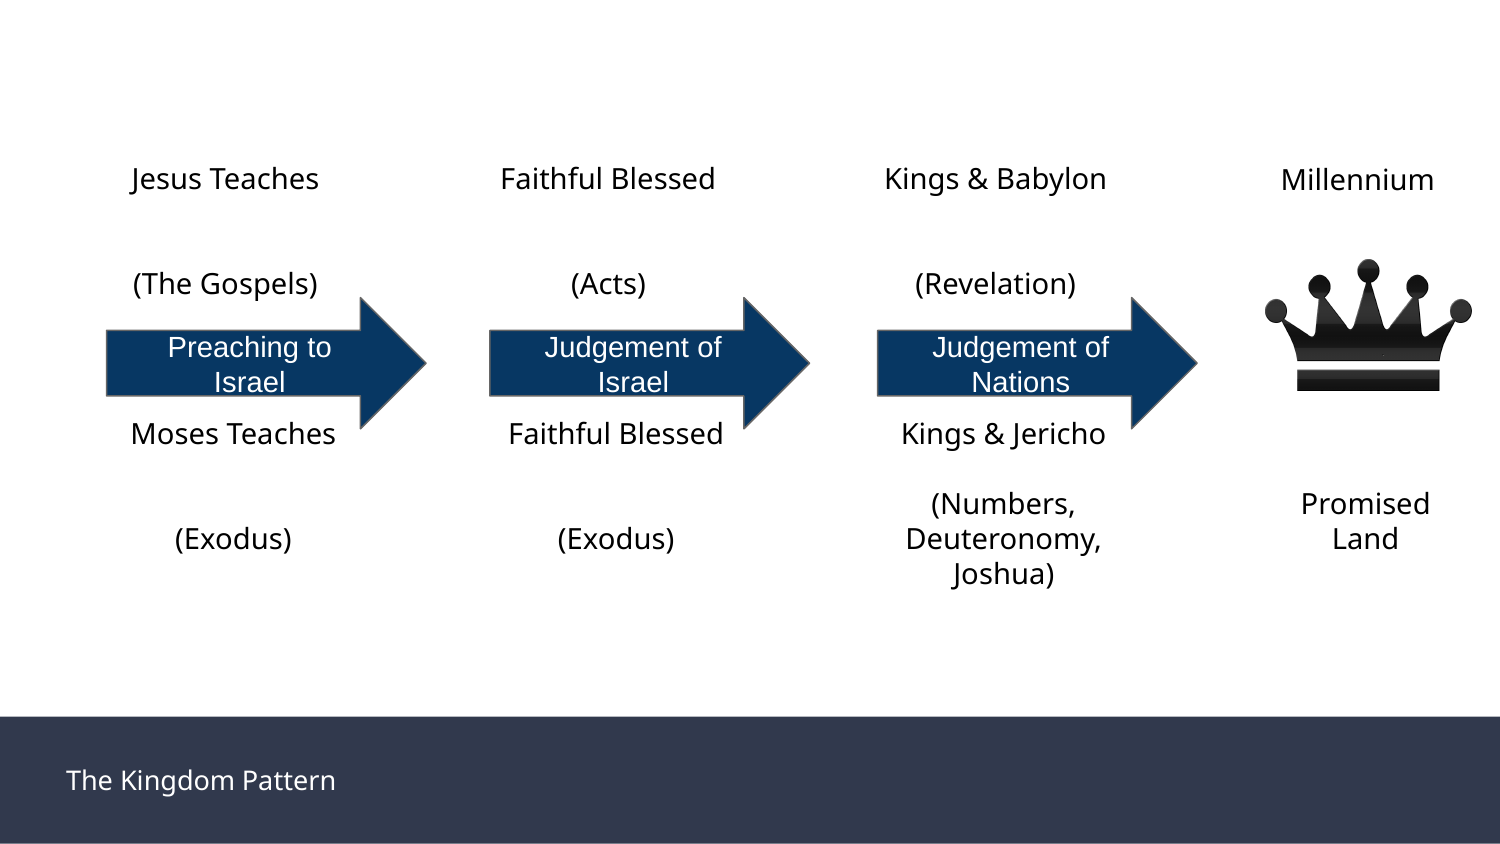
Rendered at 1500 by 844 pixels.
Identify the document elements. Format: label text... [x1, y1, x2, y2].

text_box Moses Teaches (Exodus) [108, 400, 359, 530]
text_box Promised Land [1266, 487, 1465, 554]
text_box Kings & Babylon (Revelation) [860, 145, 1132, 298]
text_box Faithful Blessed (Acts) [483, 145, 733, 314]
text_box Judgement of Israel [489, 297, 810, 429]
text_box Millennium [1258, 145, 1457, 212]
text_box Jesus Teaches (The Gospels) [100, 145, 351, 314]
text_box Preaching to Israel [106, 297, 427, 429]
text_box Faithful Blessed (Exodus) [491, 400, 741, 530]
text_box Judgement of Nations [877, 298, 1198, 429]
picture [1264, 259, 1472, 391]
text_box Kings & Jericho (Numbers, Deuteronomy, Joshua) [866, 400, 1141, 641]
list The Kingdom Pattern [51, 741, 1361, 818]
